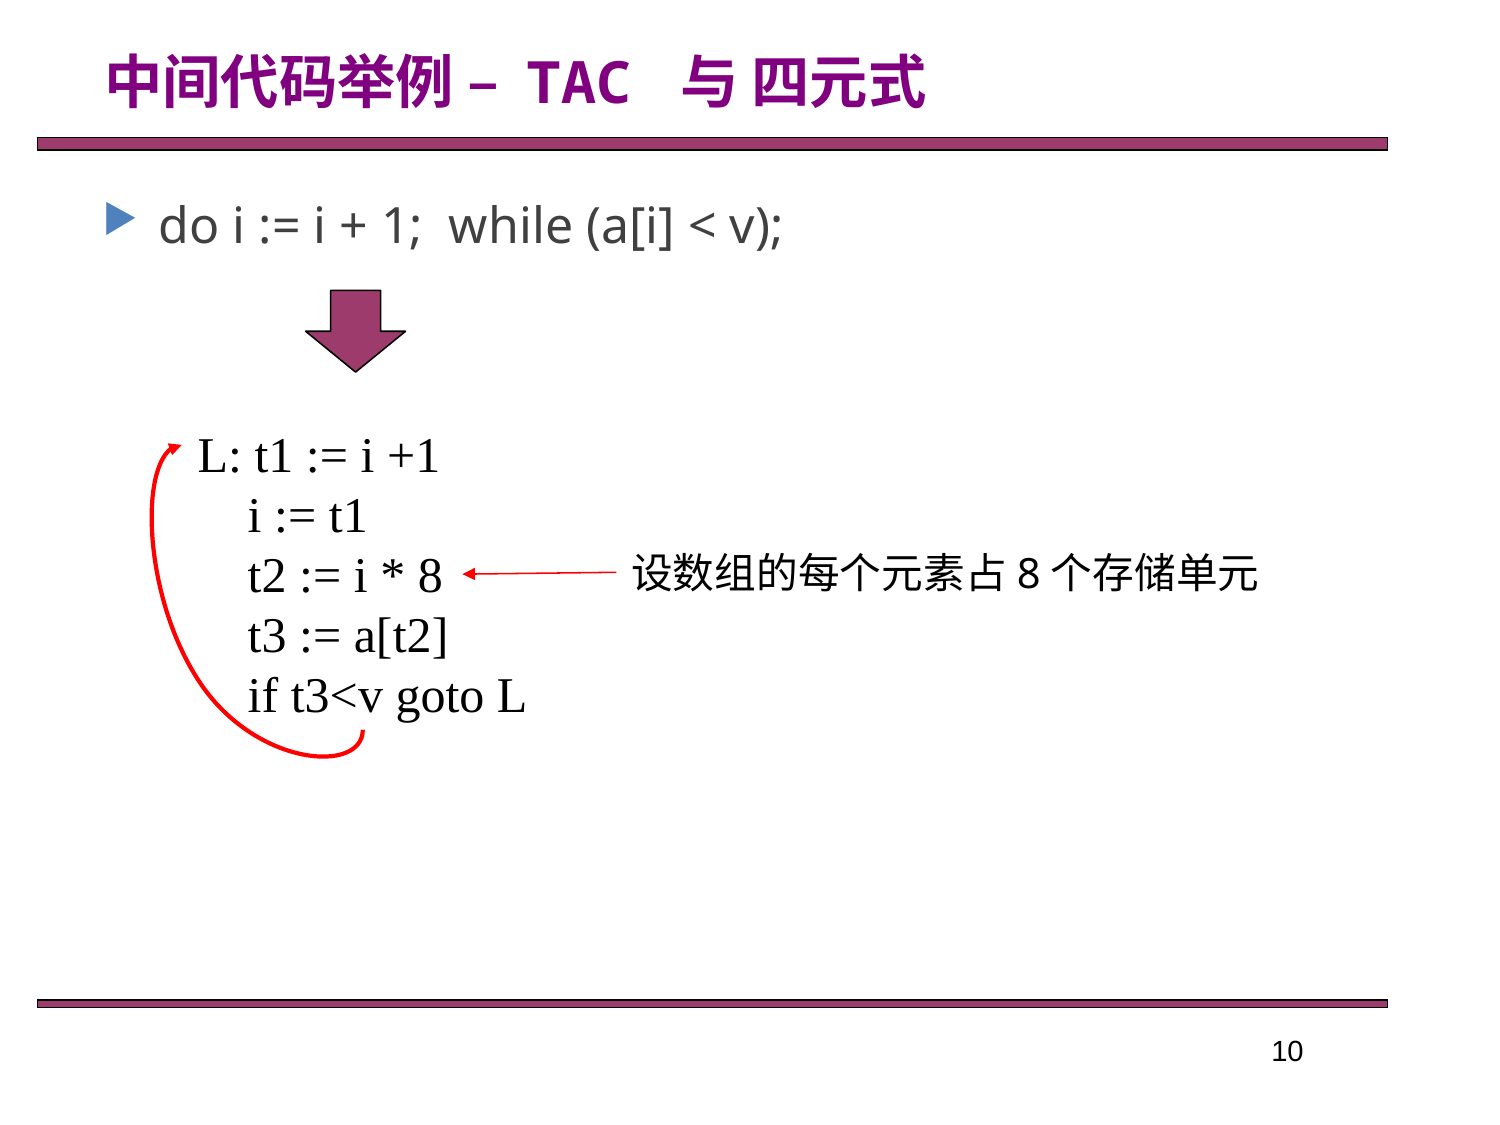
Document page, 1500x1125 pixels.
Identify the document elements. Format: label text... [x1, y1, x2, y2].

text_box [128, 498, 417, 681]
text_box 设数组的每个元素占8个存储单元 [616, 539, 1275, 605]
text_box L: t1 := i +1 i := t1 t2 := i * 8 t3 := a[t2] if t3<v goto L [182, 415, 543, 730]
text_box [305, 290, 406, 373]
text_box [181, 415, 233, 475]
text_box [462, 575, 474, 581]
text_box 中间代码举例 – TAC 与 四元式 [62, 37, 1232, 123]
text_box do i := i + 1; while (a[i] < v); [87, 186, 988, 269]
slide_number 10 [1112, 1025, 1463, 1066]
